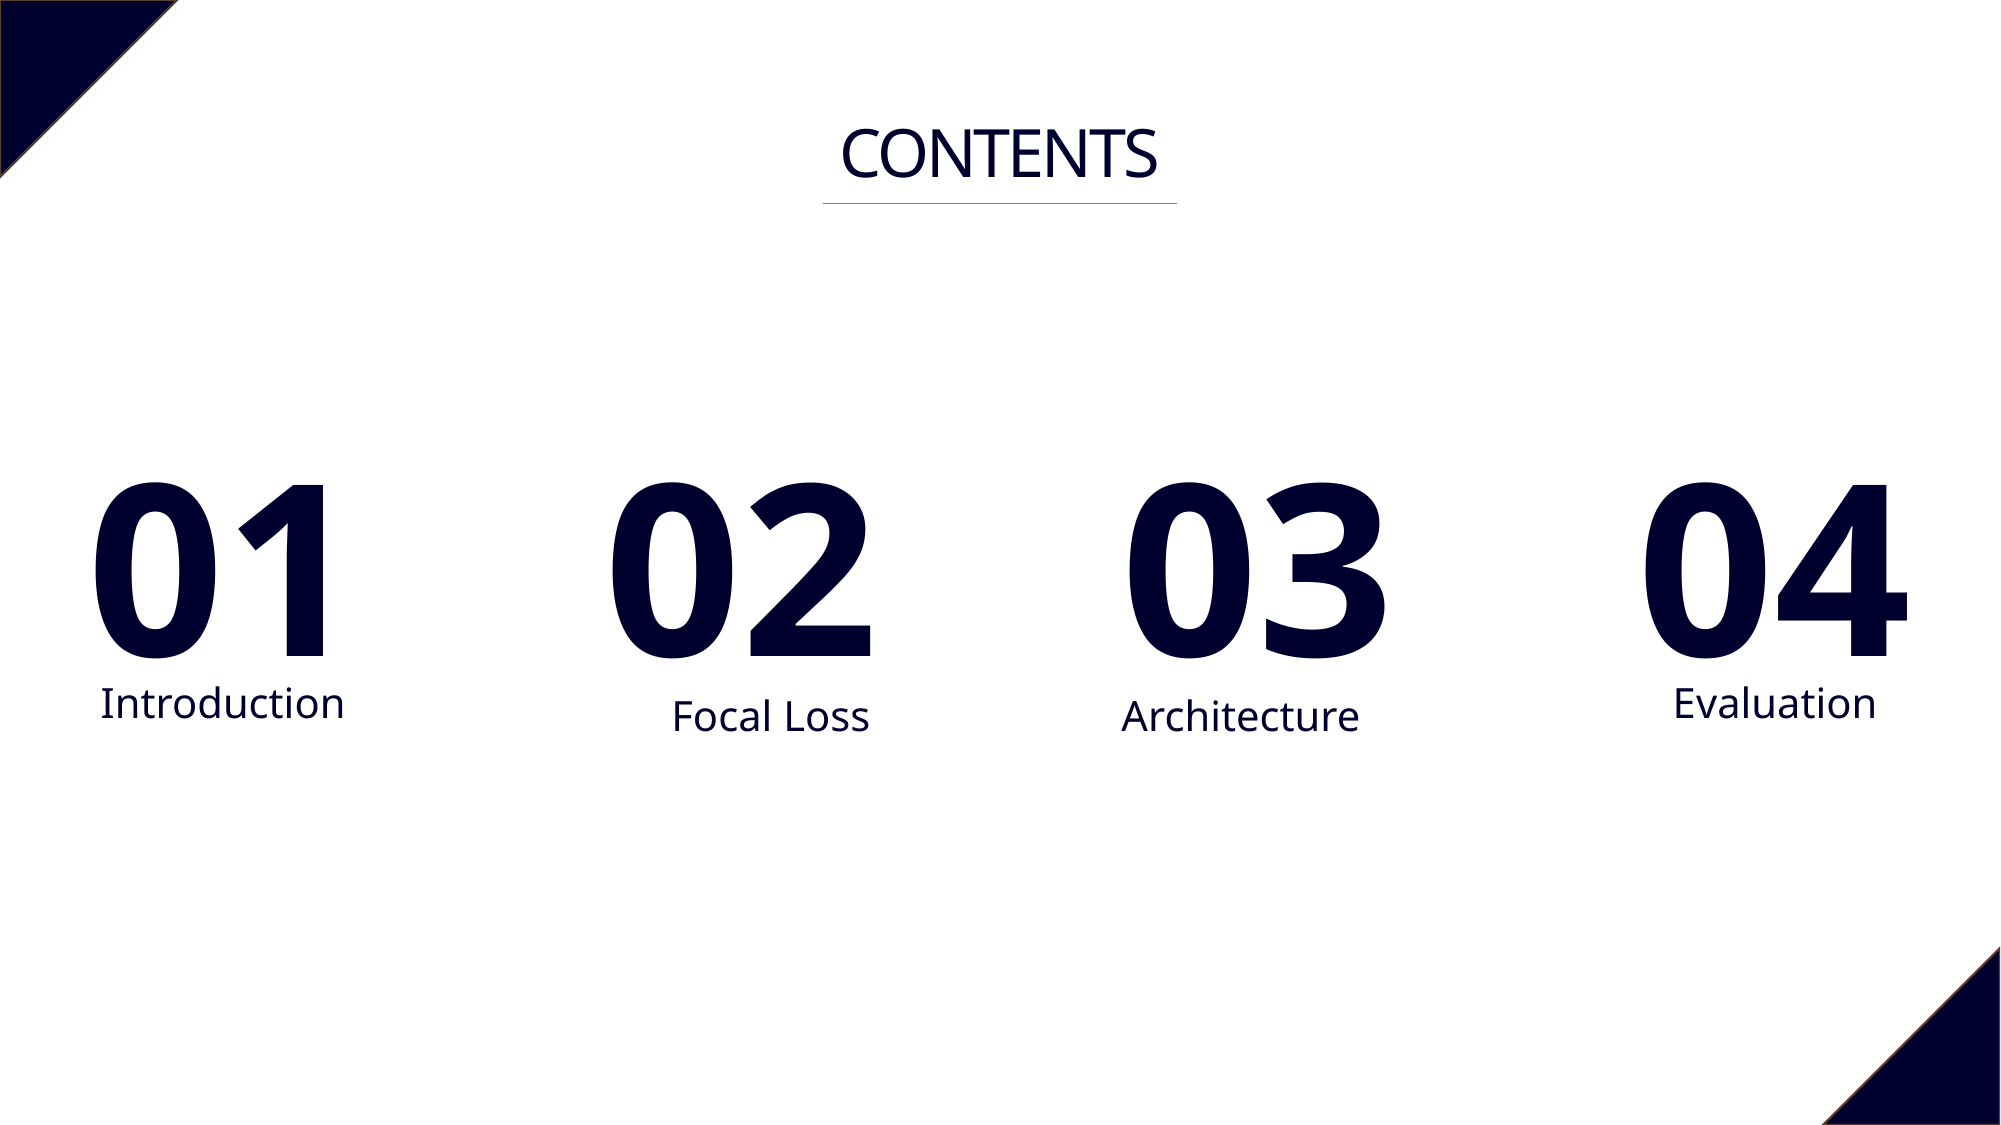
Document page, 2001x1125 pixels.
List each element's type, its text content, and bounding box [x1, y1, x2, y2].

text_box Focal Loss [589, 676, 952, 755]
text_box 02 [589, 409, 894, 676]
text_box Evaluation [1593, 663, 1957, 742]
text_box Introduction [42, 663, 405, 742]
text_box CONTENTS [824, 102, 1175, 198]
text_box Architecture [1059, 676, 1423, 755]
text_box 03 [1106, 409, 1411, 676]
text_box 04 [1623, 409, 1927, 663]
text_box 01 [72, 409, 377, 663]
